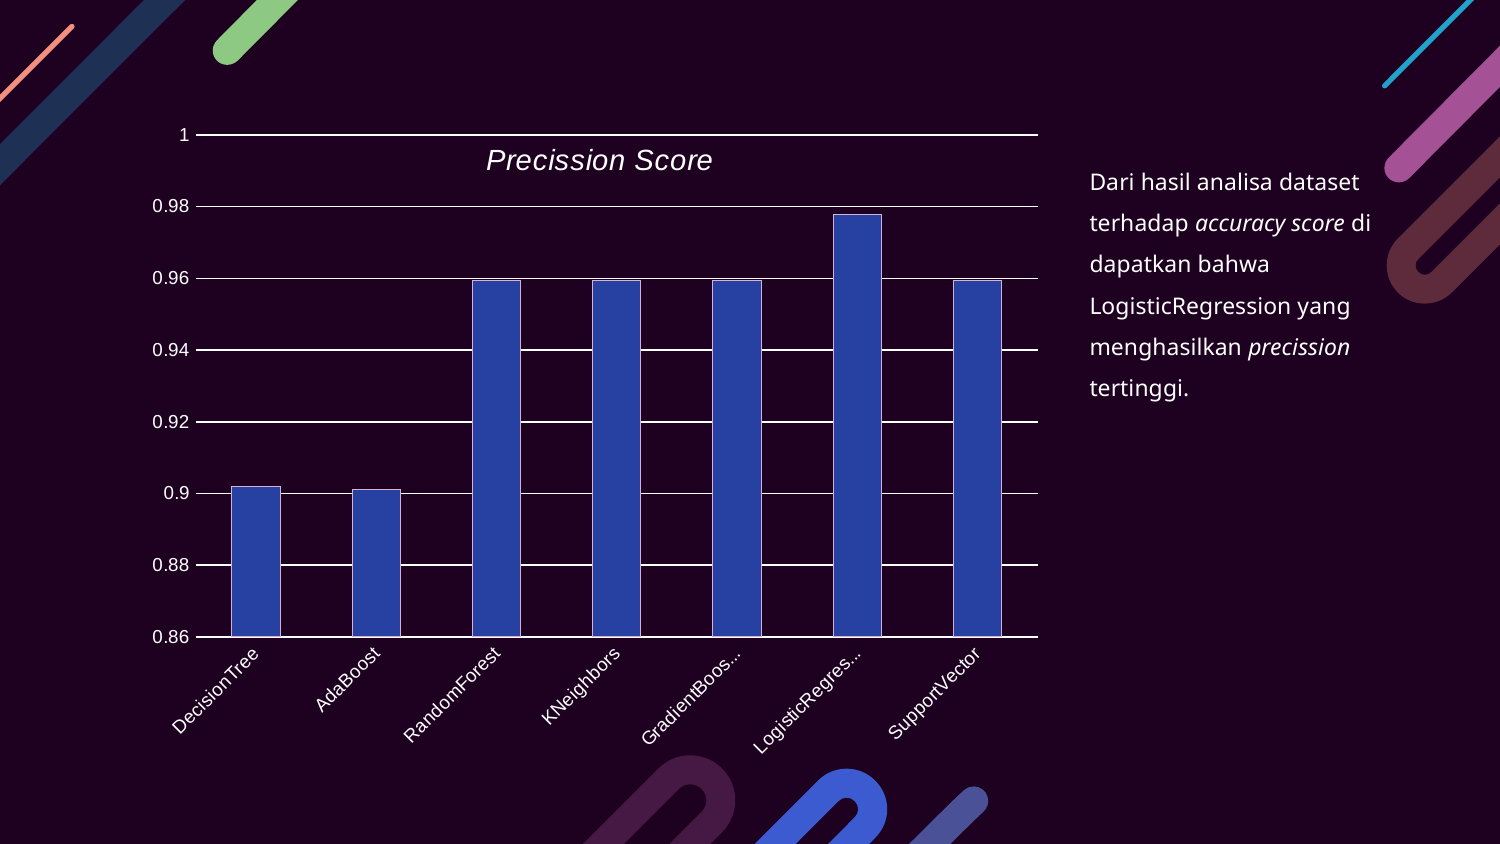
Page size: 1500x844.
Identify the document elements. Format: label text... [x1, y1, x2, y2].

subtitle Dari hasil analisa dataset terhadap accuracy score di dapatkan bahwa LogisticRegression yang menghasilkan precission tertinggi. [1074, 139, 1448, 738]
chart [145, 113, 1055, 763]
